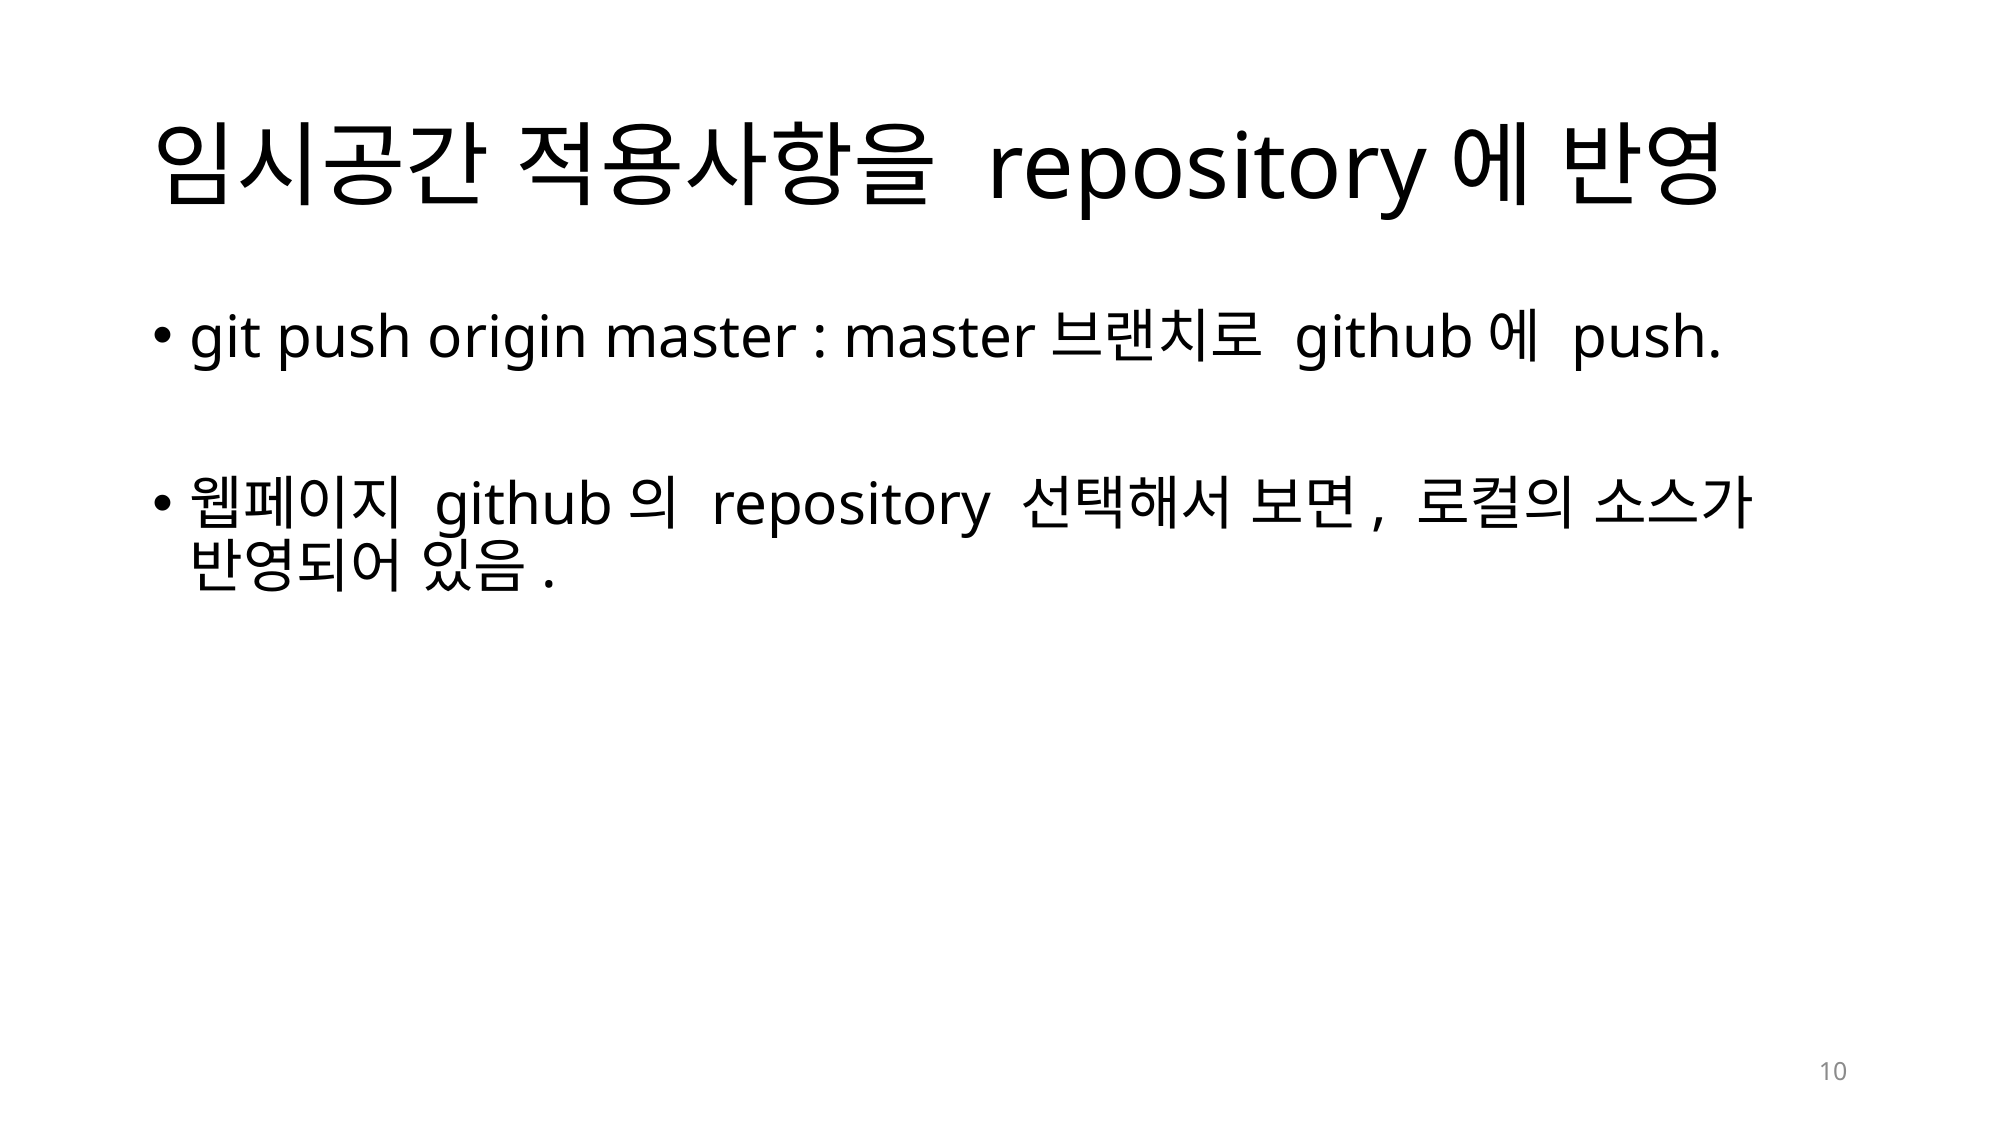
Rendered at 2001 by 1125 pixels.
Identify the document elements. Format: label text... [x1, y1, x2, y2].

title 임시공간 적용사항을 repository에 반영 [137, 59, 1863, 278]
slide_number 10 [1412, 1042, 1863, 1103]
list git push origin master : master브랜치로 github에 push. 웹페이지 github의 repository 선택해서 보면, 로컬의 소스가 반영되어 있음. [137, 299, 1863, 1014]
